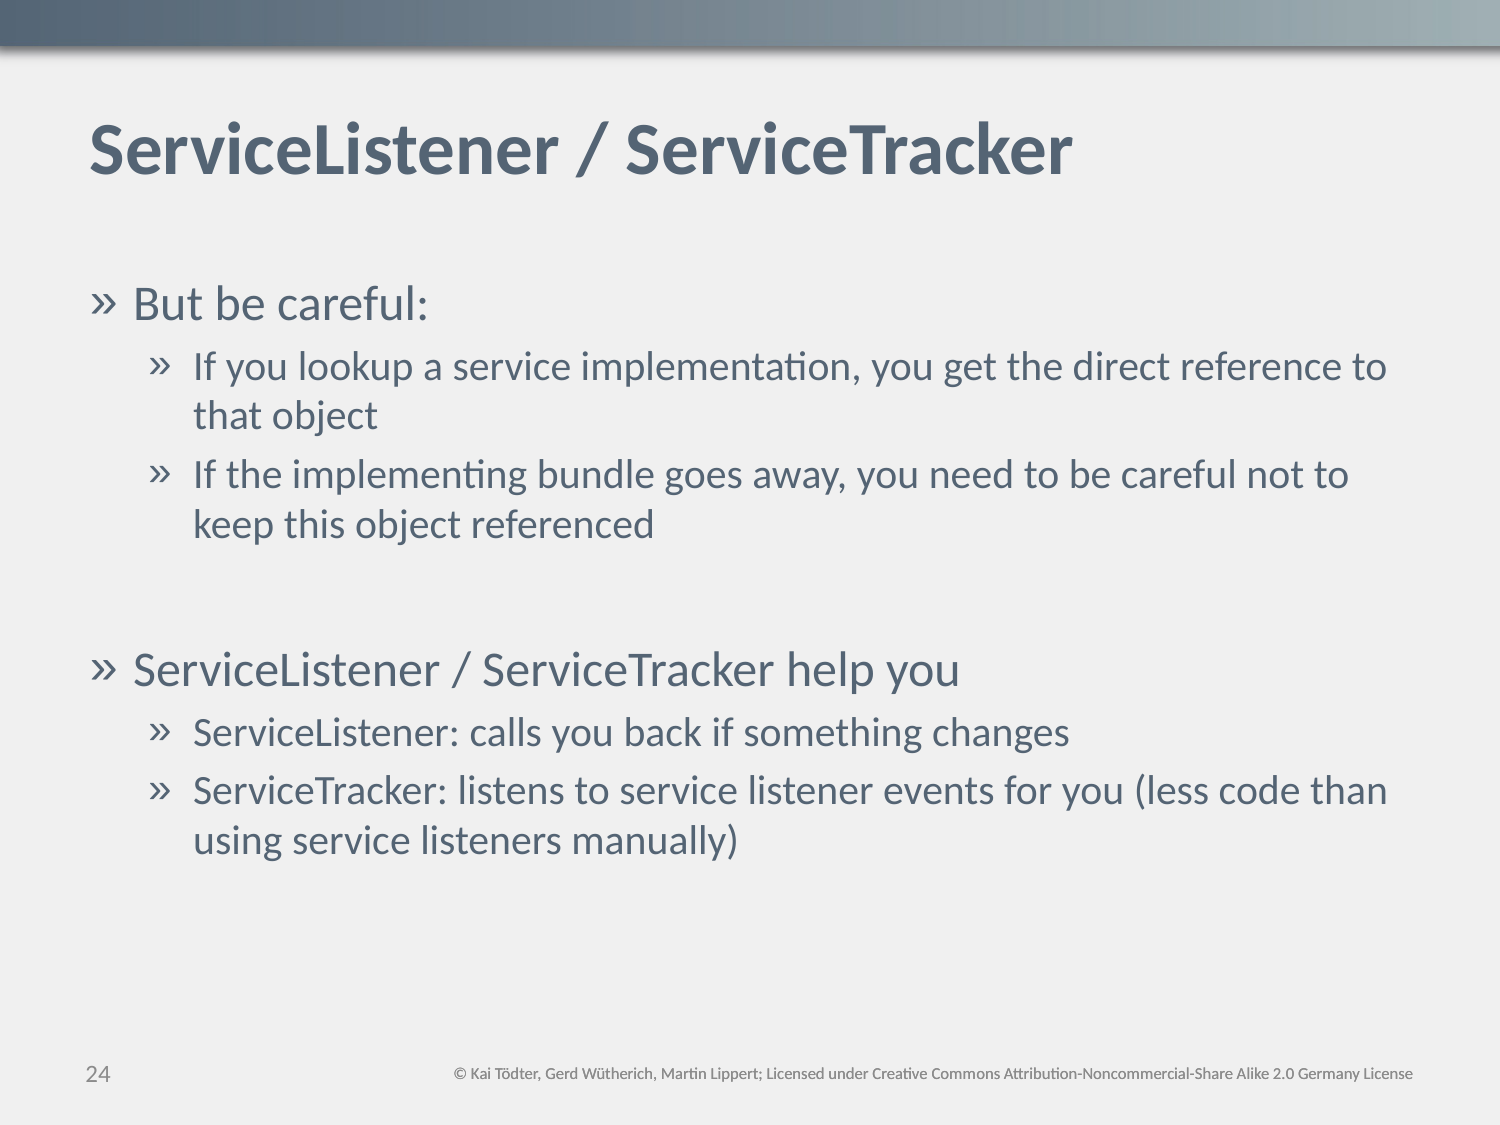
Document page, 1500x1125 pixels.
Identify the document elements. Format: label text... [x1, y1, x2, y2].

picture [0, 0, 1500, 1125]
slide_number 24 [70, 1042, 141, 1103]
list But be careful: If you lookup a service implementation, you get the direct reference to that object If the implementing bundle goes away, you need to be careful not to keep this object referenced ServiceListener / ServiceTracker help you ServiceListener: calls you back if something changes ServiceTracker: listens to service listener events for you (less code than using service listeners manually) [75, 262, 1425, 1005]
title ServiceListener / ServiceTracker [75, 91, 1425, 200]
